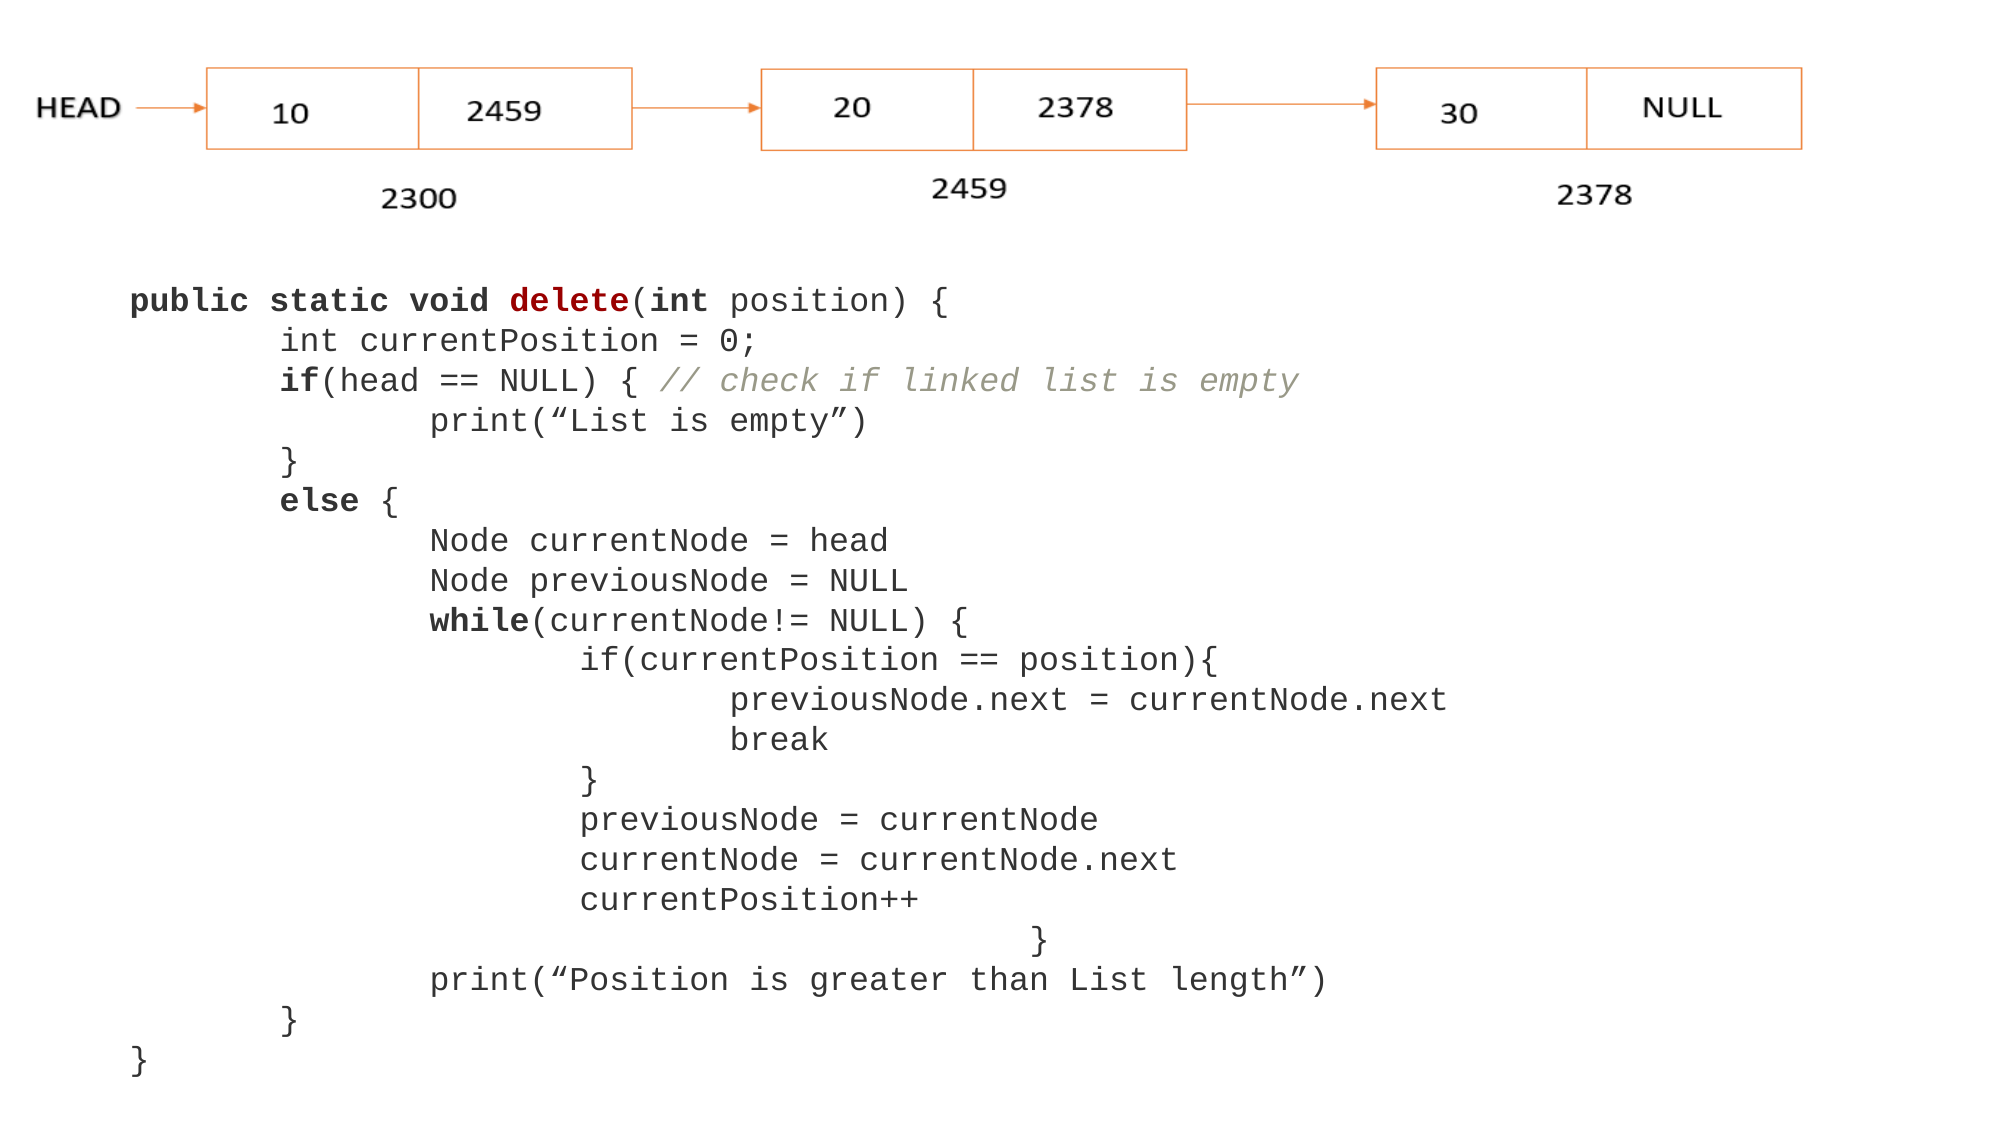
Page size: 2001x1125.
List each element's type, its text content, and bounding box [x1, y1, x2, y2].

picture [18, 30, 1935, 241]
text_box public static void delete(int position) { int currentPosition = 0; if(head == NULL) { // check if linked list is empty print(“List is empty”) } else { Node currentNode = head Node previousNode = NULL while(currentNode!= NULL) { if(currentPosition == position){ previousNode.next = currentNode.next break } previousNode = currentNode currentNode = currentNode.next currentPosition++ } print(“Position is greater than List length”) } } [114, 270, 1886, 1085]
